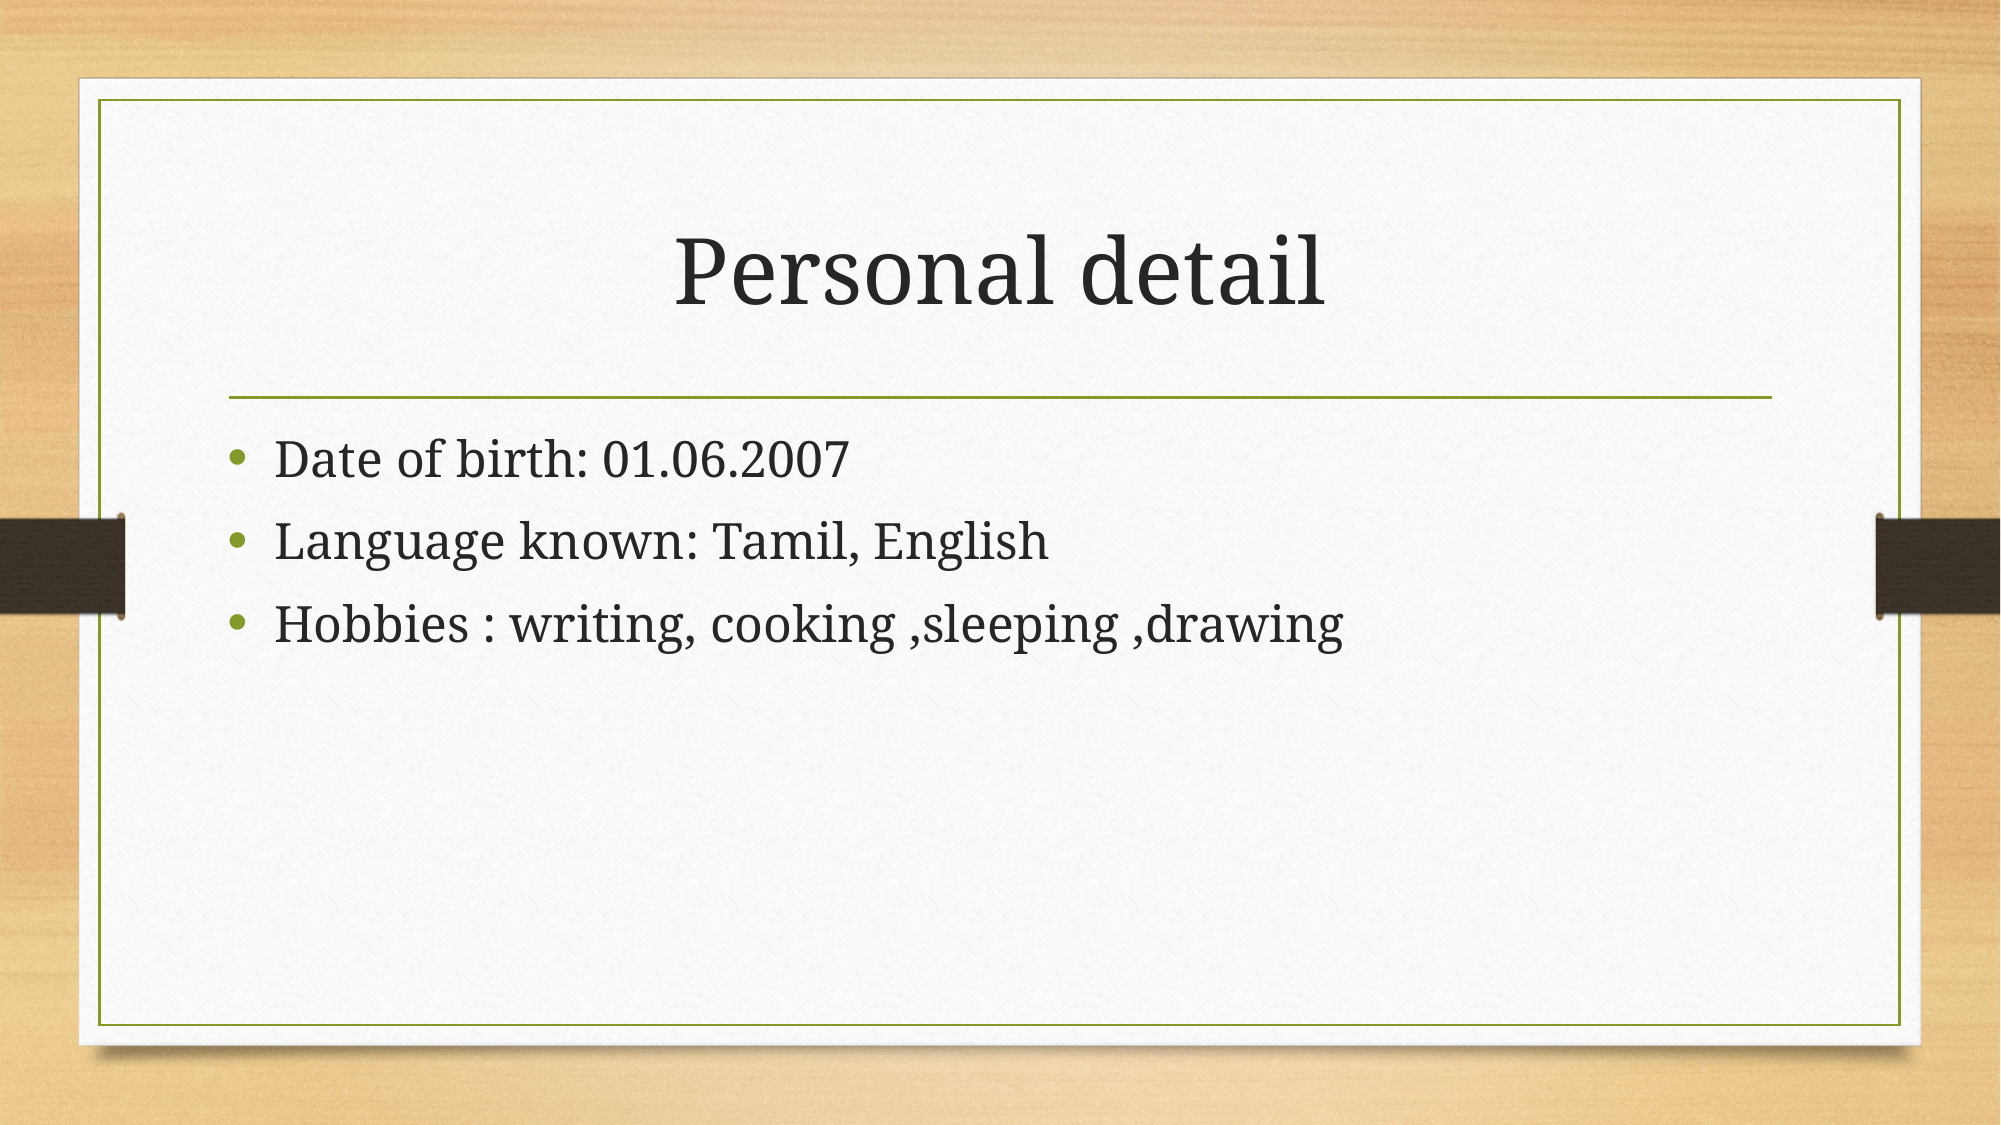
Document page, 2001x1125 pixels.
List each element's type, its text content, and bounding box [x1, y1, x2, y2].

list Date of birth: 01.06.2007 Language known: Tamil, English Hobbies : writing, cooking ,sleeping ,drawing [212, 419, 1788, 964]
title Personal detail [212, 161, 1788, 375]
picture [0, 0, 2001, 1125]
